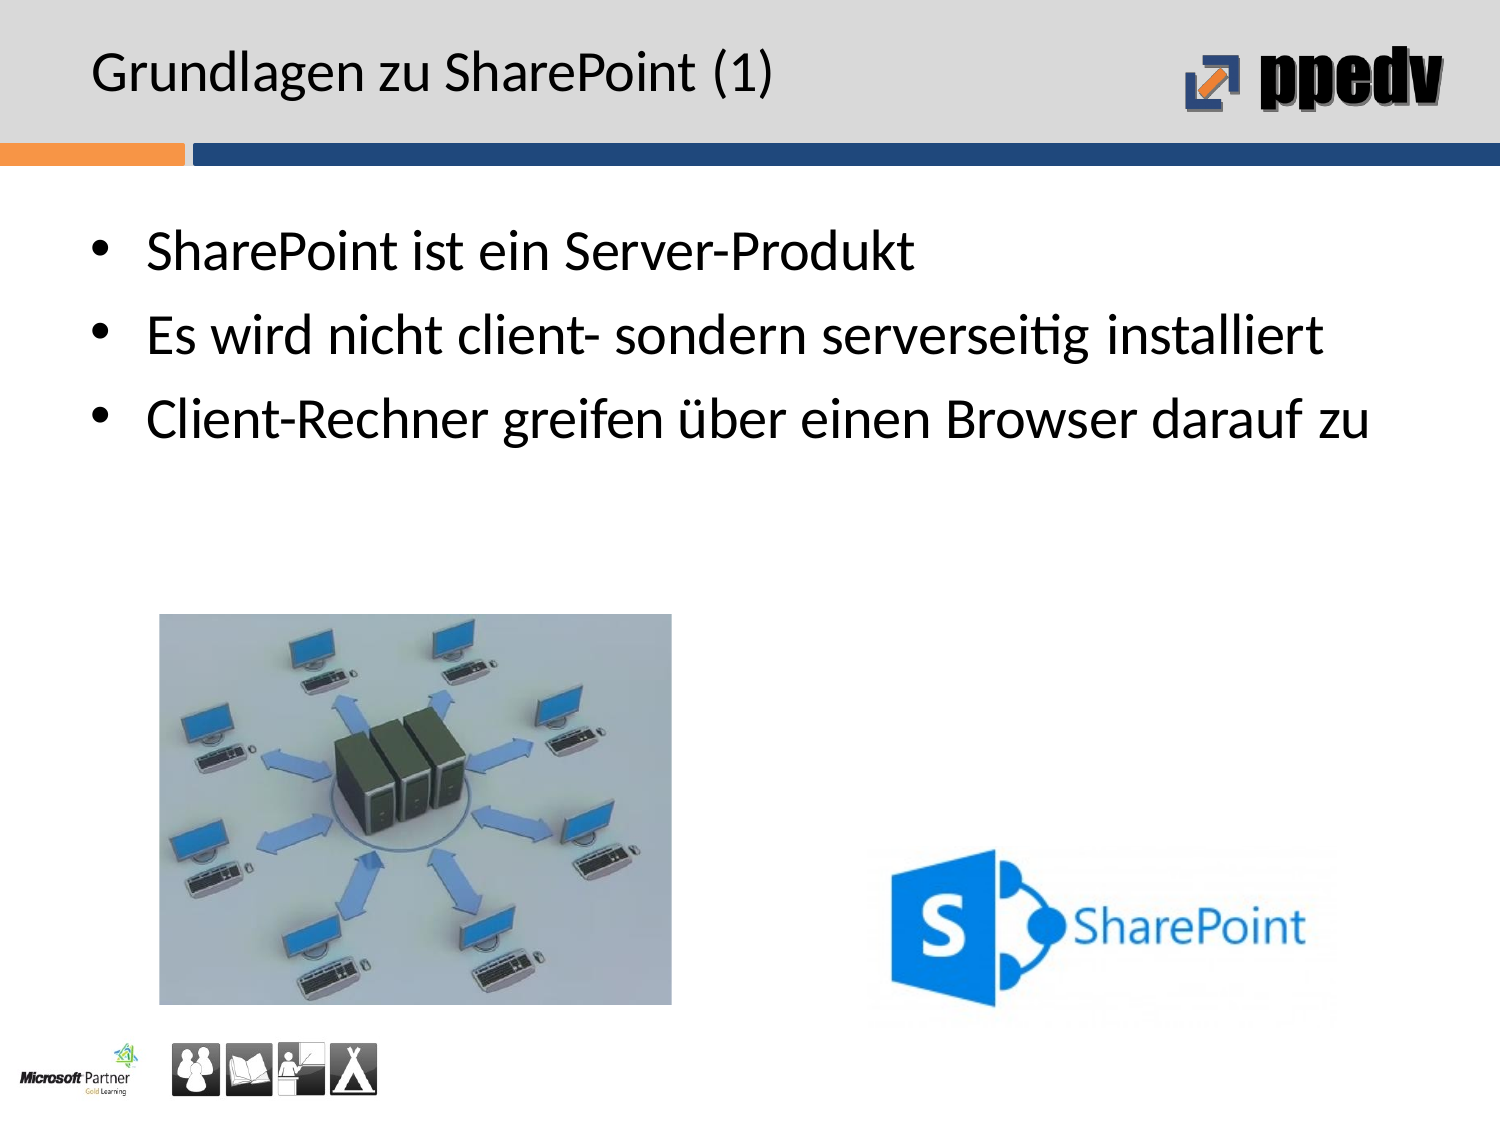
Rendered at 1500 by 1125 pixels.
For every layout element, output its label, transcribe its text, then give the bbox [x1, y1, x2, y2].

picture [1411, 40, 1465, 123]
picture [5, 1023, 396, 1118]
title Grundlagen zu SharePoint (1) [89, 32, 1411, 221]
text_box [159, 614, 672, 1005]
text_box SharePoint ist ein Server-Produkt Es wird nicht client- sondern serverseitig installiert Client-Rechner greifen über einen Browser darauf zu [87, 211, 1388, 450]
text_box [867, 846, 1337, 1028]
